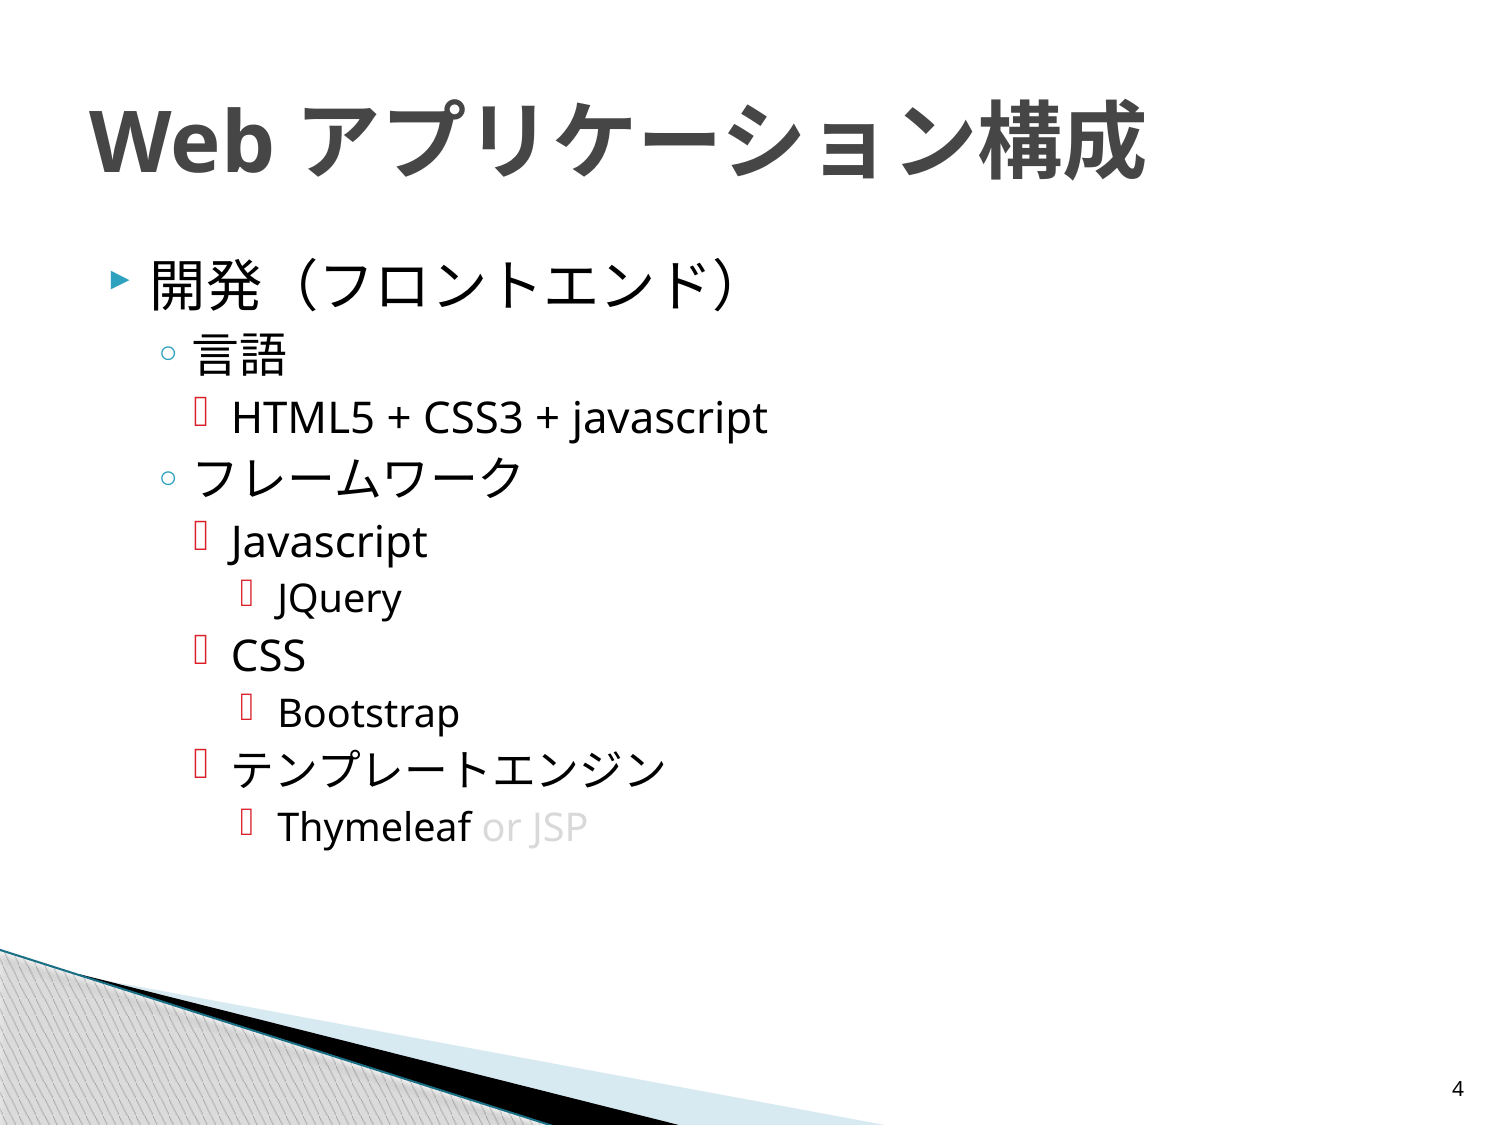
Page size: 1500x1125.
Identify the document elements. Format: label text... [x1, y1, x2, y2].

slide_number 4 [1418, 1051, 1479, 1112]
list 開発（フロントエンド） 言語 HTML5 + CSS3 + javascript フレームワーク Javascript JQuery CSS Bootstrap テンプレートエンジン Thymeleaf or JSP [75, 243, 1425, 986]
title Webアプリケーション構成 [75, 45, 1425, 233]
